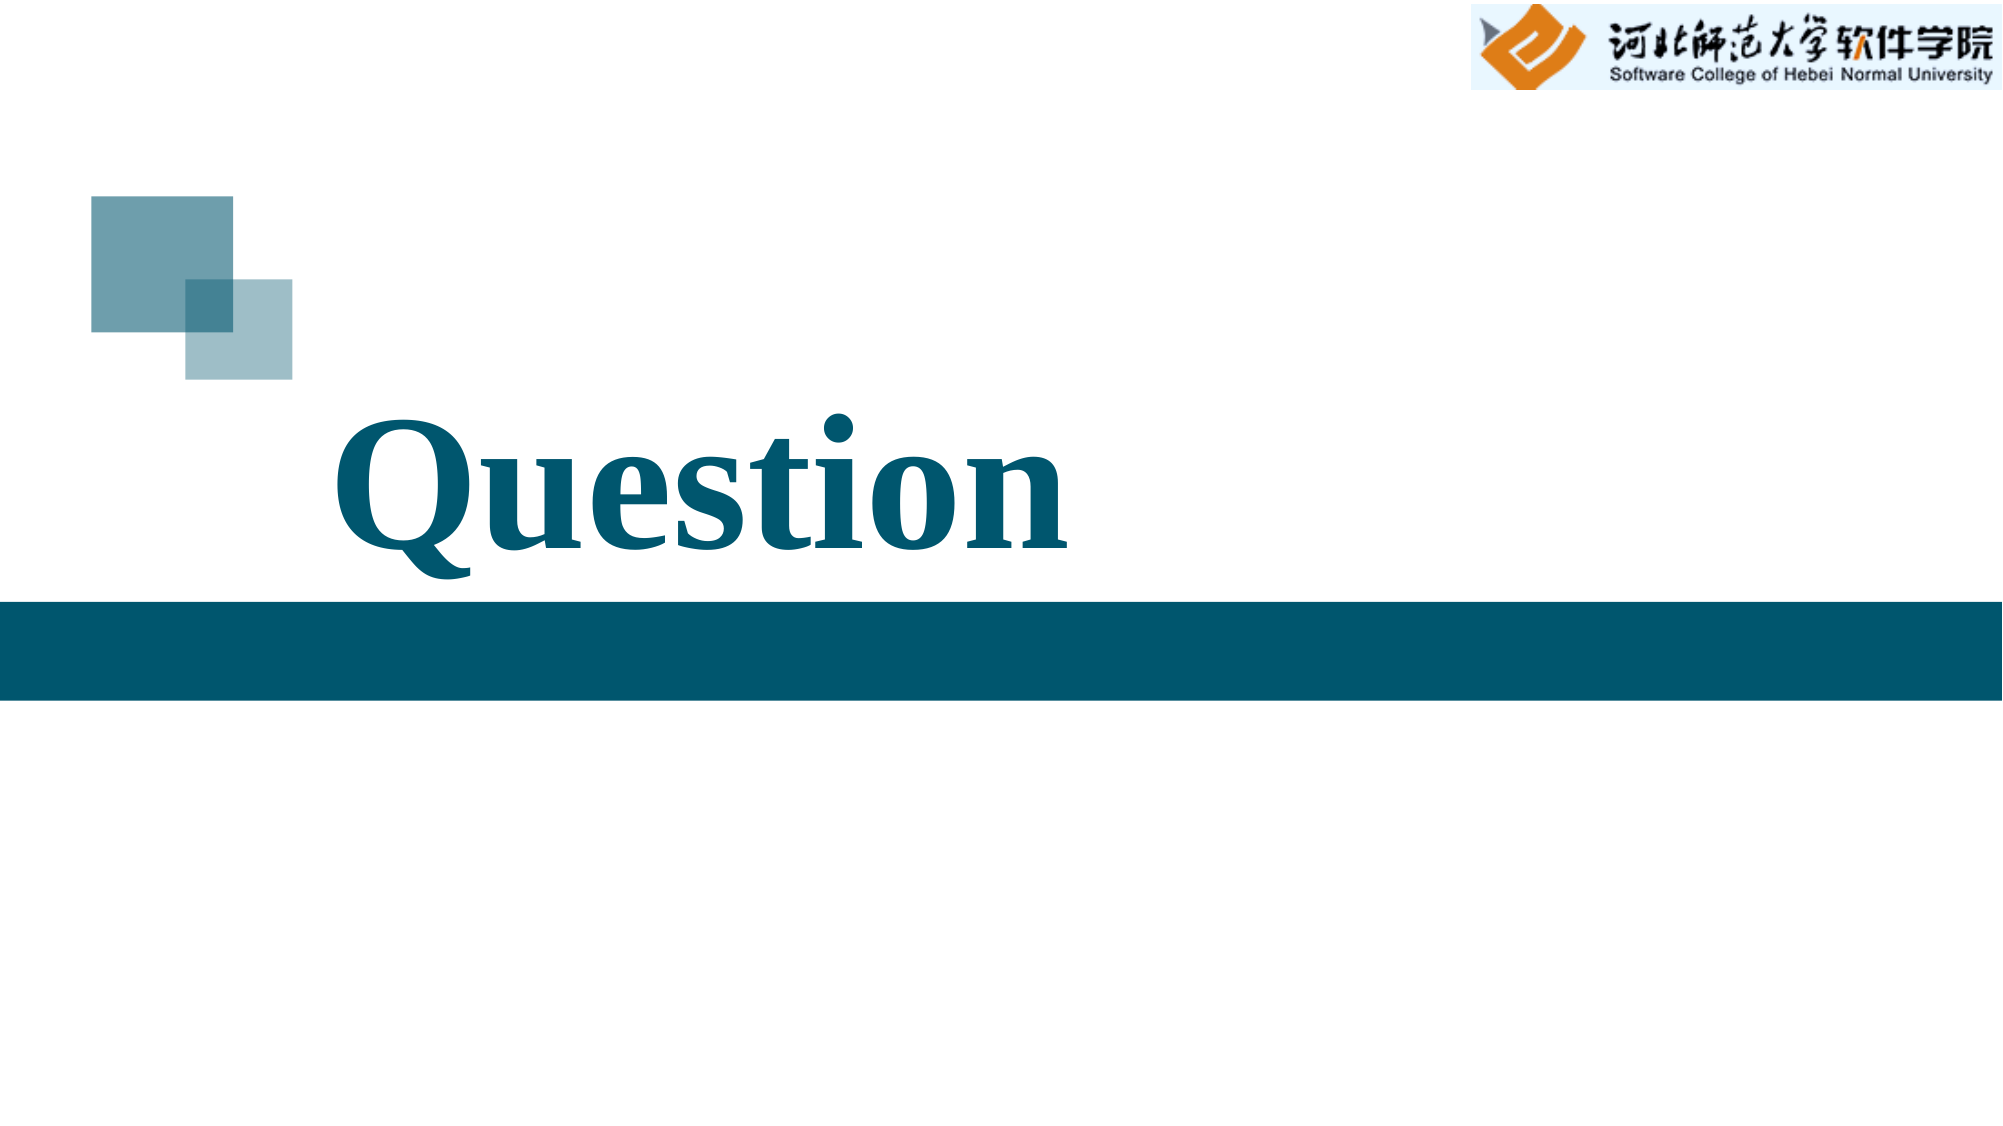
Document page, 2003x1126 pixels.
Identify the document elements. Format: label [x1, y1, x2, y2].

picture [1471, 4, 2002, 90]
